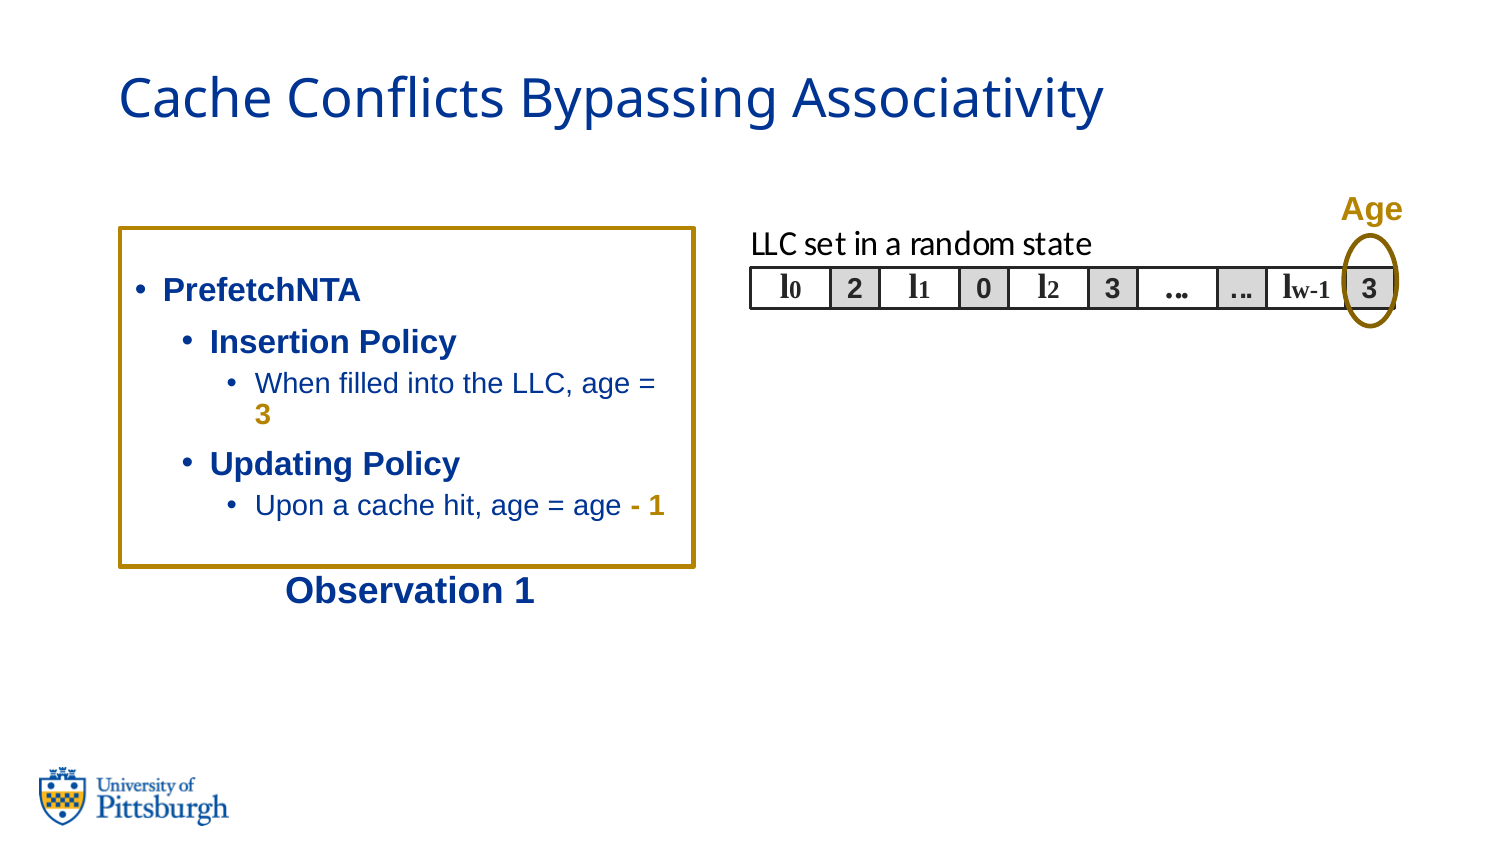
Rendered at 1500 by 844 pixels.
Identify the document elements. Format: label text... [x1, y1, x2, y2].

title Cache Conflicts Bypassing Associativity [103, 63, 1397, 208]
picture [39, 767, 229, 826]
picture [727, 207, 1397, 327]
text_box PrefetchNTA Insertion Policy When filled into the LLC, age = 3 Updating Policy Upon a cache hit, age = age - 1 [120, 227, 694, 567]
text_box Observation 1 [270, 558, 553, 619]
text_box Age [1325, 180, 1419, 235]
